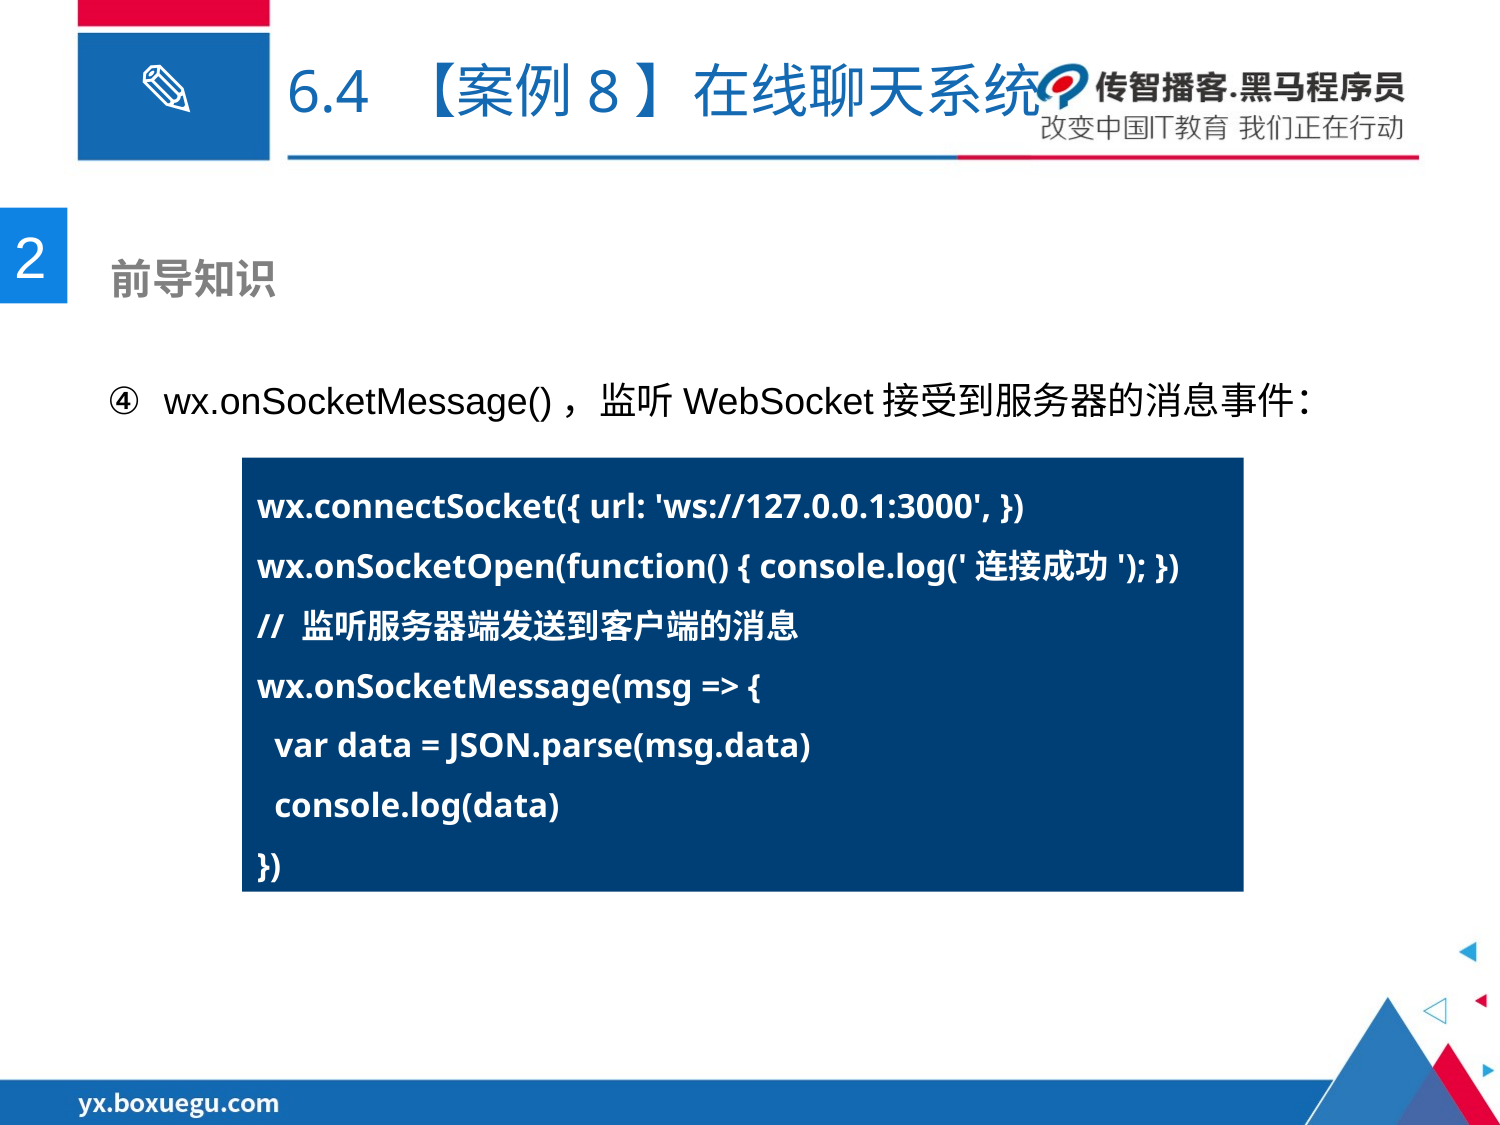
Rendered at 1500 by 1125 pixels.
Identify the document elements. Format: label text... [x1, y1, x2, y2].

picture [0, 1, 1500, 1125]
text_box wx.onSocketMessage()，监听WebSocket接受到服务器的消息事件： [92, 325, 1390, 430]
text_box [0, 207, 842, 311]
text_box wx.connectSocket({ url: 'ws://127.0.0.1:3000', }) wx.onSocketOpen(function() { console.log('连接成功'); }) // 监听服务器端发送到客户端的消息 wx.onSocketMessage(msg => { var data = JSON.parse(msg.data) console.log(data) }) [242, 457, 1244, 892]
title 6.4 【案例8】在线聊天系统 [271, 25, 1082, 153]
